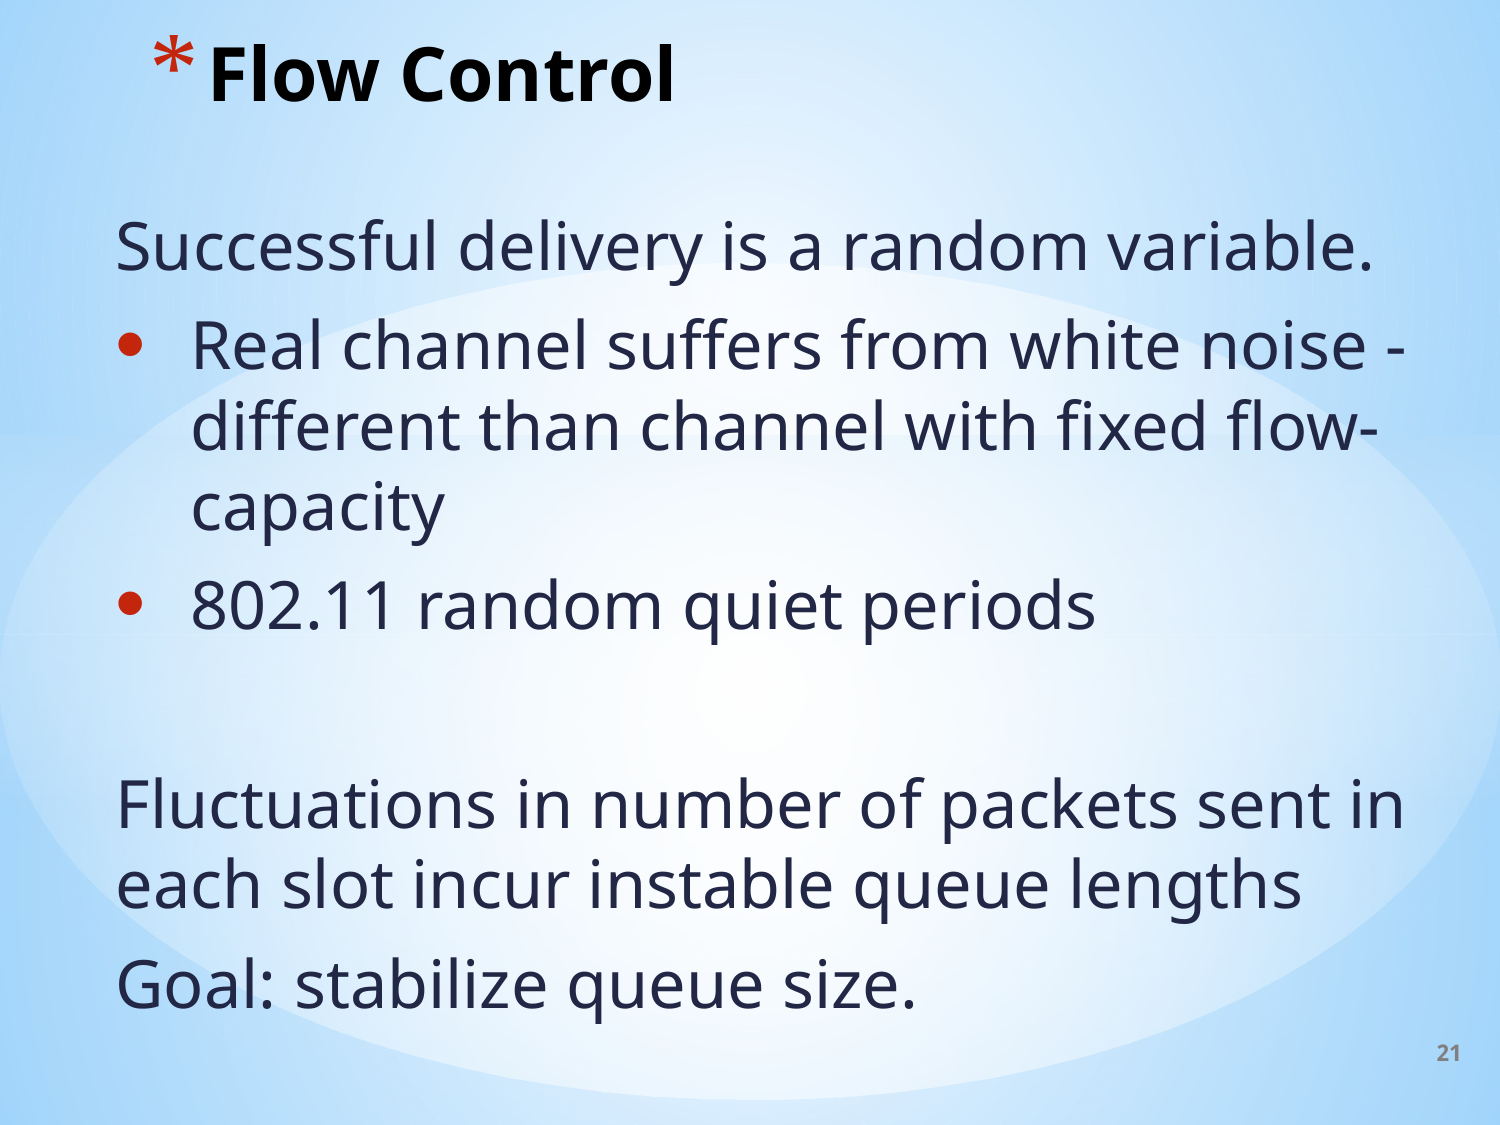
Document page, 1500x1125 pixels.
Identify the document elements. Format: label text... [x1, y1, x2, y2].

text_box 21 [927, 1023, 1478, 1083]
title Flow Control [135, 19, 1376, 185]
subtitle Successful delivery is a random variable. Real channel suffers from white noise - different than channel with fixed flow-capacity 802.11 random quiet periods Fluctuations in number of packets sent in each slot incur instable queue lengths Goal: stabilize queue size. [100, 196, 1448, 681]
